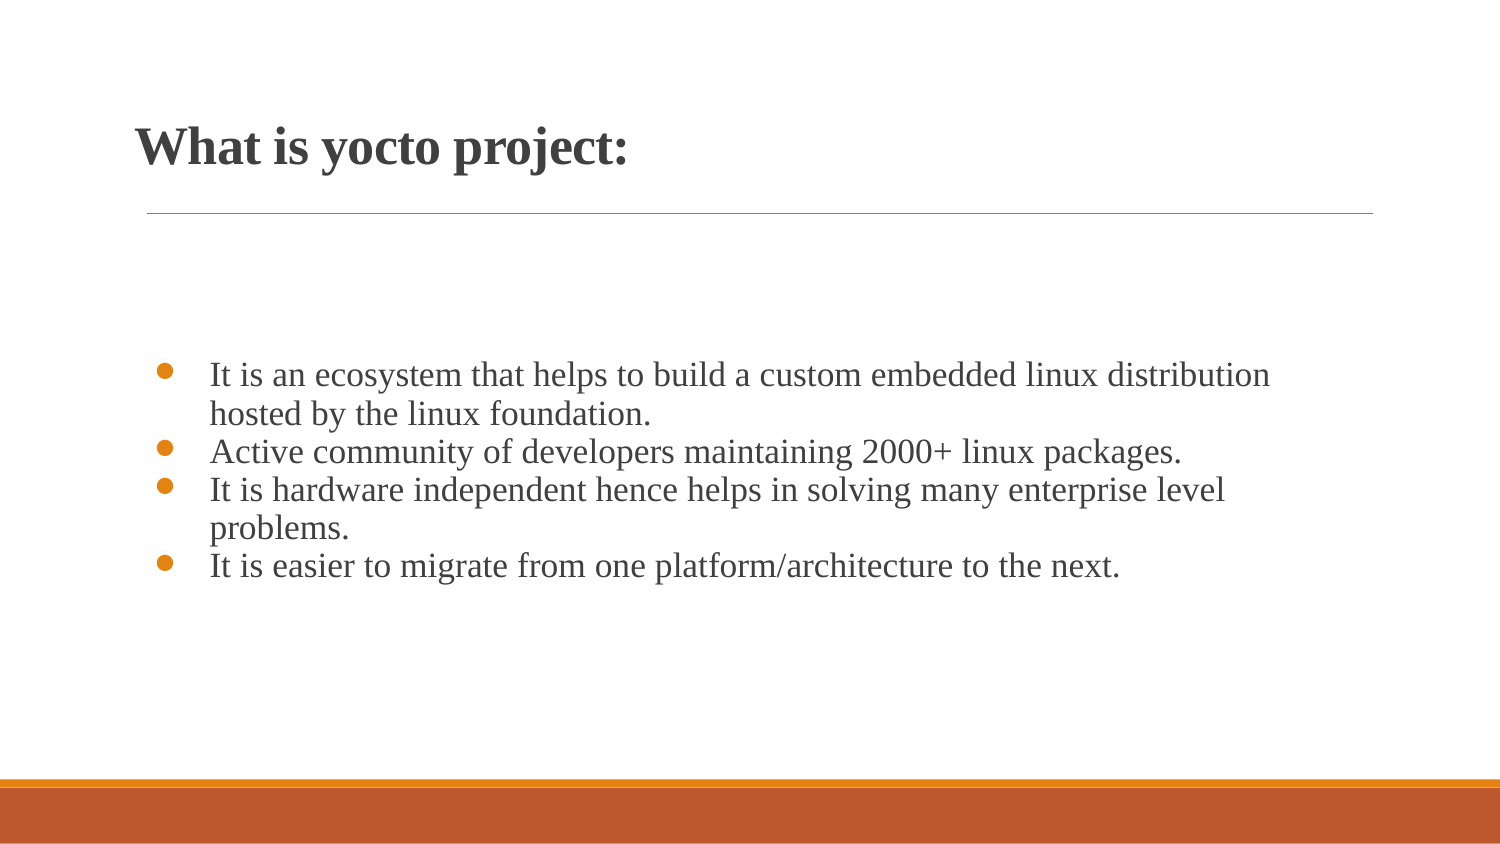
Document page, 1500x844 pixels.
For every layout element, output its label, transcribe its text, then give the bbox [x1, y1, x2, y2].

list It is an ecosystem that helps to build a custom embedded linux distribution hosted by the linux foundation. Active community of developers maintaining 2000+ linux packages. It is hardware independent hence helps in solving many enterprise level problems. It is easier to migrate from one platform/architecture to the next. [119, 341, 1381, 712]
title What is yocto project: [119, 105, 1381, 193]
